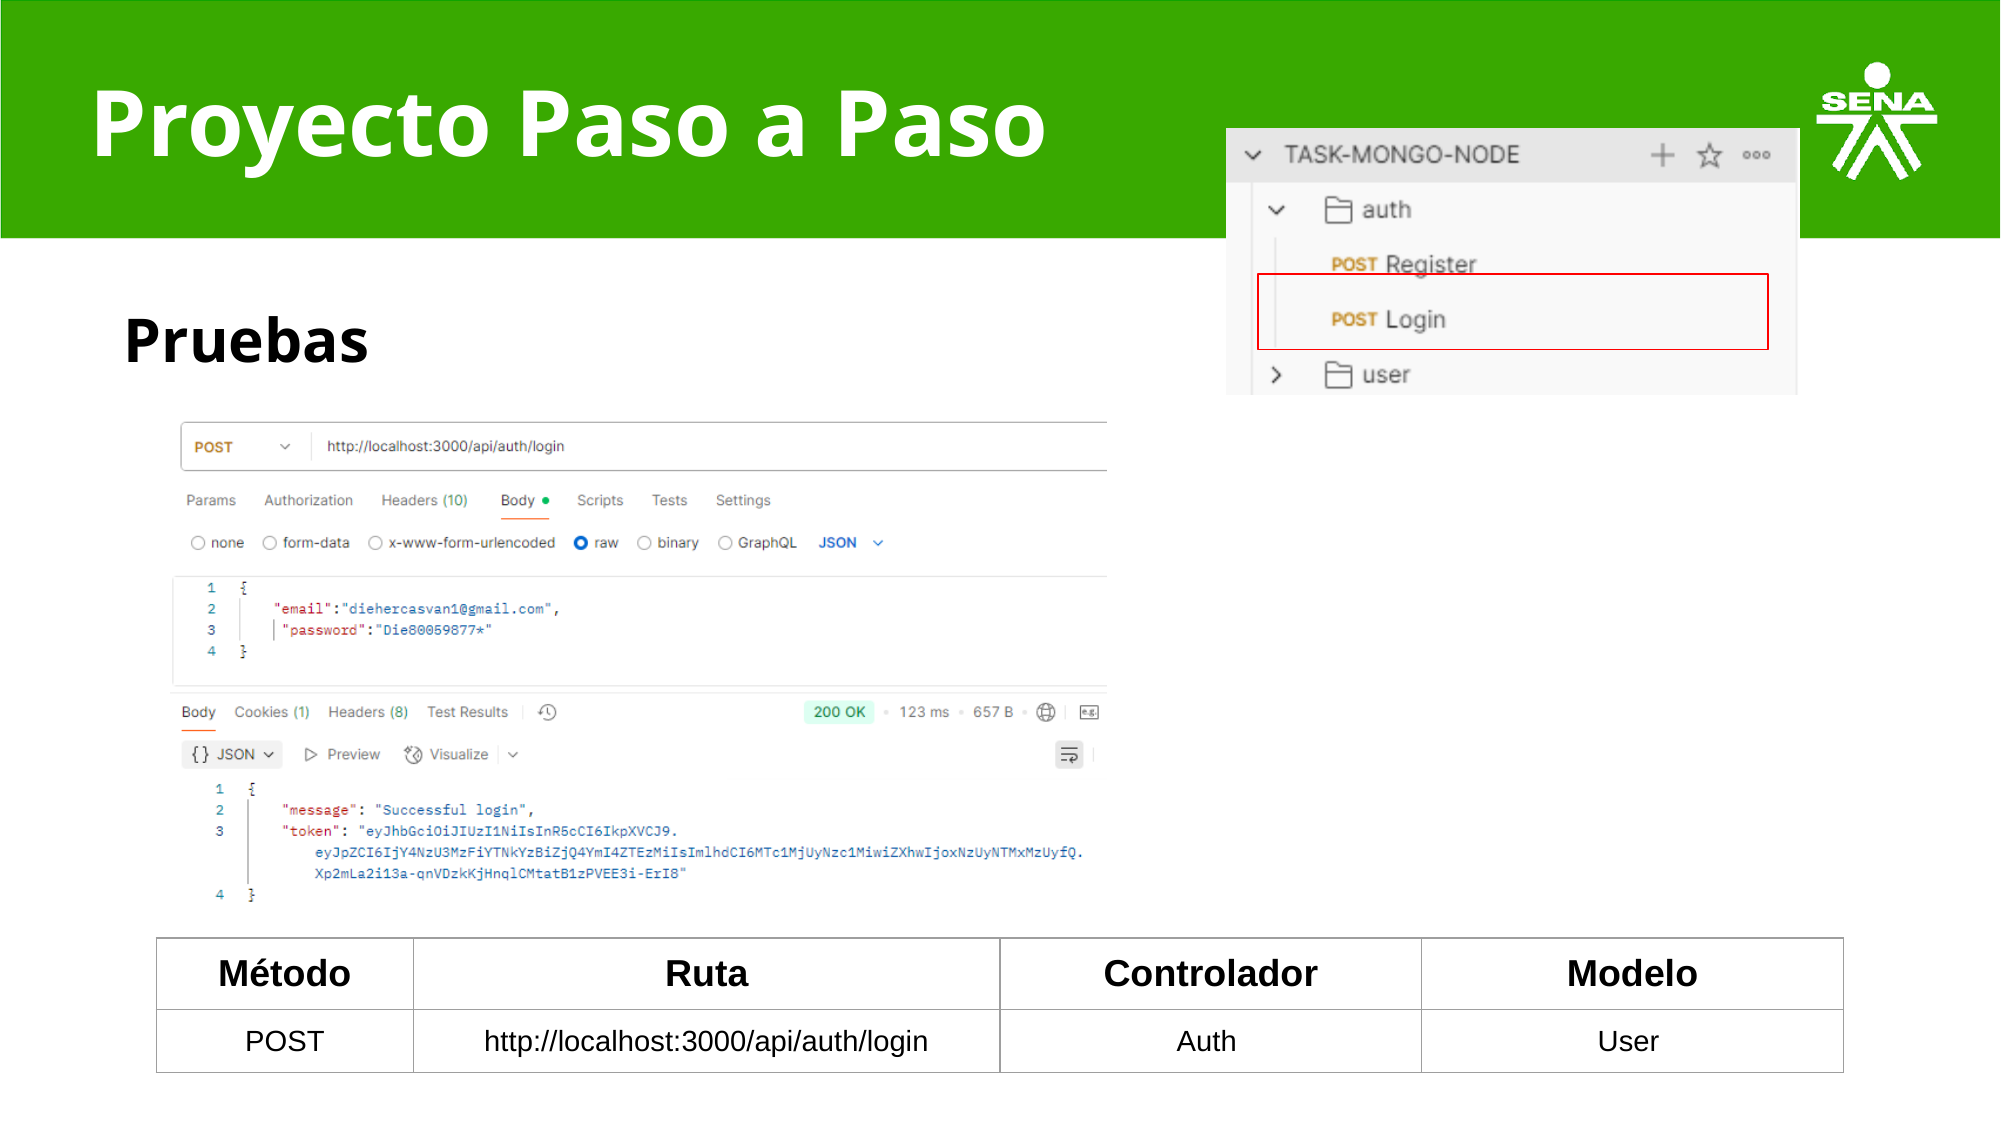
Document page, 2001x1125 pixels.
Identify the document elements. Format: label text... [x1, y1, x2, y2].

picture [0, 0, 2001, 1125]
table_cell POST [157, 1010, 413, 1072]
table_header Método [157, 939, 413, 1009]
table_cell User [1422, 1010, 1843, 1072]
text_box Pruebas [108, 294, 1363, 1078]
table_header Controlador [1001, 939, 1421, 1009]
table_header Modelo [1422, 939, 1843, 1009]
table_cell Auth [1001, 1010, 1421, 1072]
table_header Ruta [414, 939, 999, 1009]
table_cell http://localhost:3000/api/auth/login [414, 1010, 999, 1072]
title Proyecto Paso a Paso [74, 18, 1800, 236]
